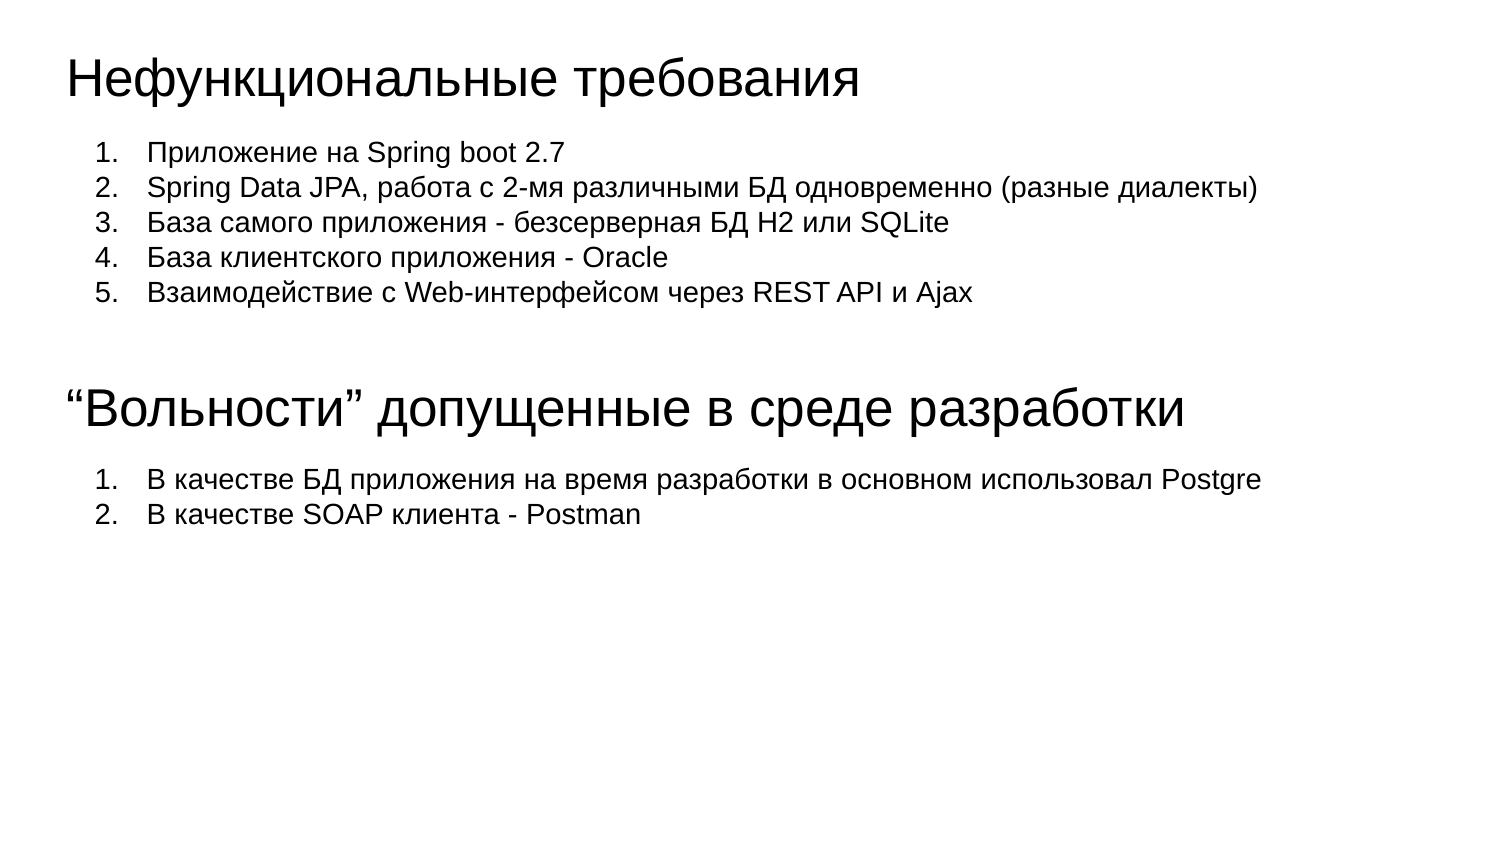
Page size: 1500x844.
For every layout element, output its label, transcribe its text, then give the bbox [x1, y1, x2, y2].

title “Вольности” допущенные в среде разработки [51, 358, 1450, 453]
text_box В качестве БД приложения на время разработки в основном использовал Postgre В качестве SOAP клиента - Postman [56, 444, 1478, 556]
text_box Приложение на Spring boot 2.7 Spring Data JPA, работа с 2-мя различными БД одновременно (разные диалекты) База самого приложения - безсерверная БД H2 или SQLite База клиентского приложения - Oracle Взаимодействие с Web-интерфейсом через REST API и Ajax [56, 118, 1478, 334]
title Нефункциональные требования [51, 28, 1449, 123]
